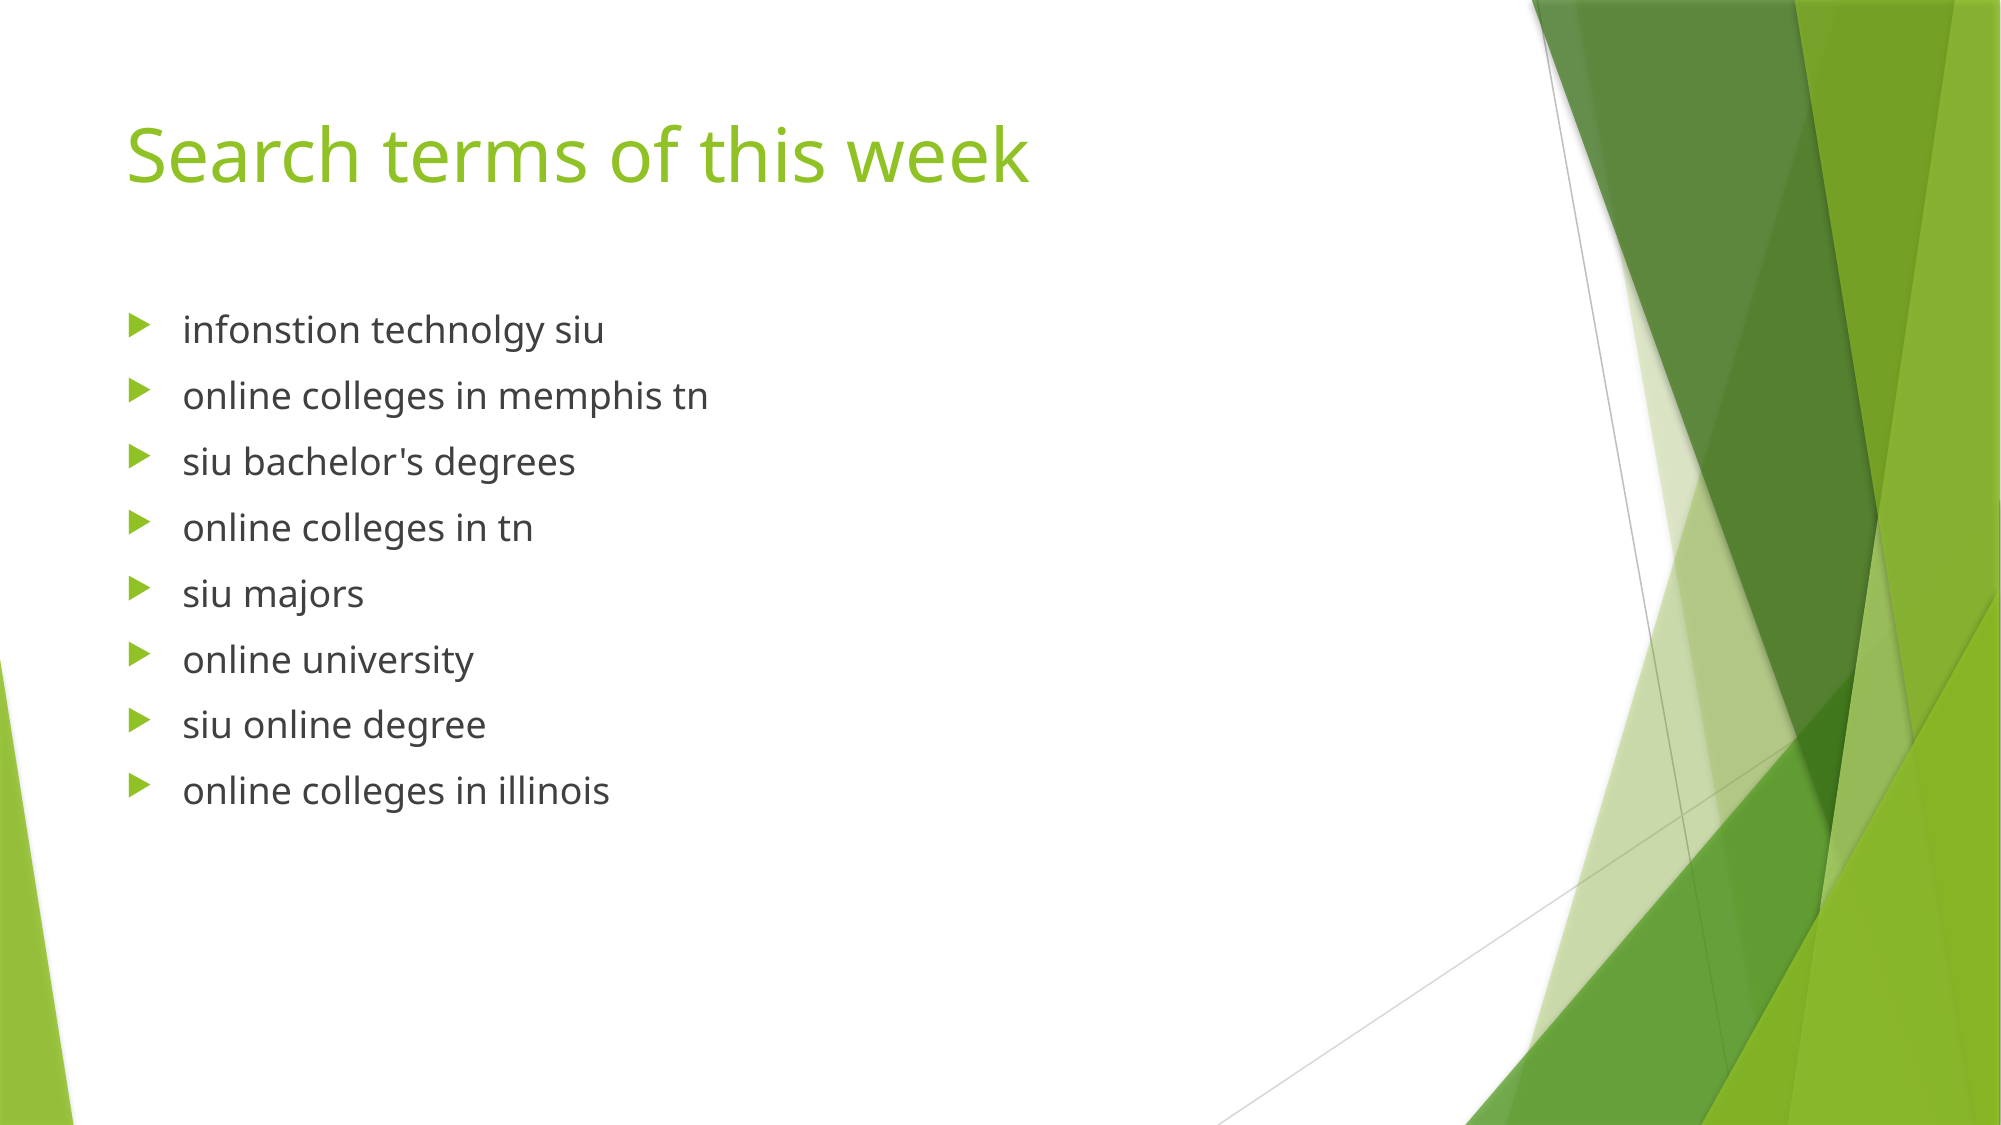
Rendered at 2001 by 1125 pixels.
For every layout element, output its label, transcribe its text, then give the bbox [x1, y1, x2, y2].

list infonstion technolgy siu online colleges in memphis tn siu bachelor's degrees online colleges in tn siu majors online university siu online degree online colleges in illinois [111, 298, 1522, 936]
title Search terms of this week [111, 99, 1522, 298]
